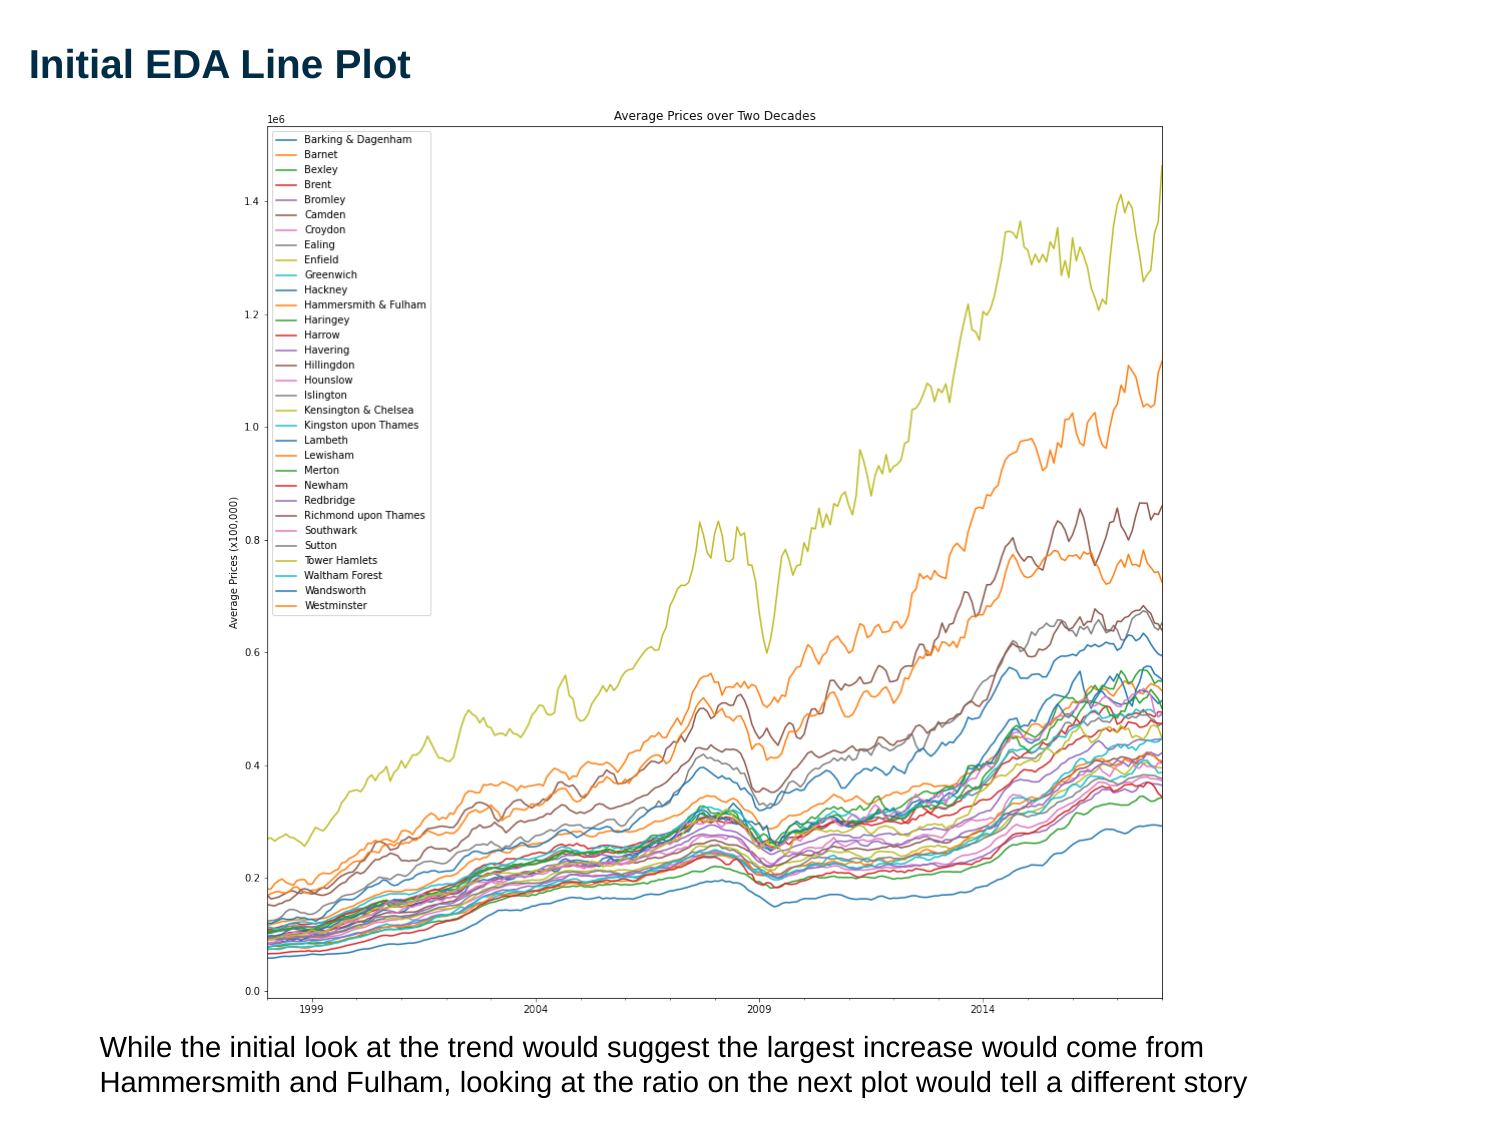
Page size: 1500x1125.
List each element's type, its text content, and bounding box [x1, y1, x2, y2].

title Initial EDA Line Plot [28, 38, 1472, 88]
picture [223, 103, 1169, 1022]
text_box While the initial look at the trend would suggest the largest increase would come from Hammersmith and Fulham, looking at the ratio on the next plot would tell a different story [84, 1021, 1356, 1106]
